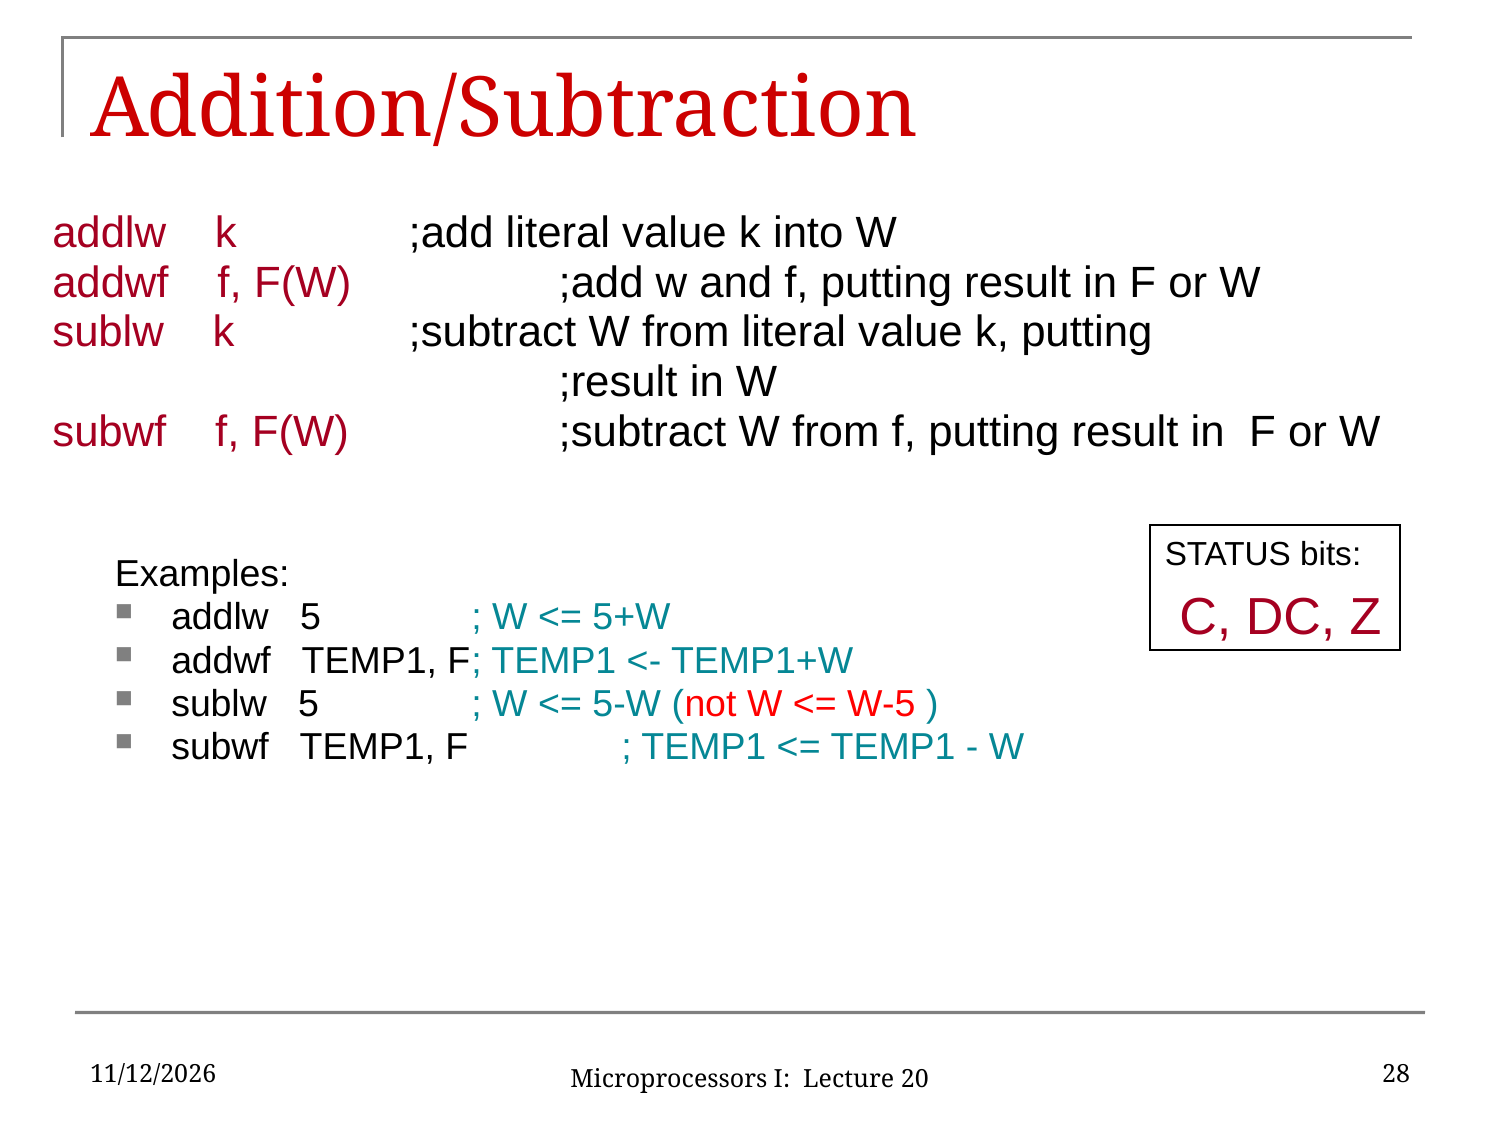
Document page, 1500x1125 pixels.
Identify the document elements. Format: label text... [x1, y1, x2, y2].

list Examples: addlw 5 ; W <= 5+W addwf TEMP1, F ; TEMP1 <- TEMP1+W sublw 5 ; W <= 5-W (not W <= W-5 ) subwf TEMP1, F ; TEMP1 <= TEMP1 - W [99, 549, 1400, 888]
slide_number 28 [1074, 1023, 1426, 1100]
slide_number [74, 1023, 426, 1100]
title Addition/Subtraction [75, 45, 1425, 163]
text_box STATUS bits: C, DC, Z [1149, 525, 1400, 650]
footer Microprocessors I: Lecture 20 [512, 1024, 988, 1101]
text_box addlw k ;add literal value k into W addwf f, F(W) ;add w and f, putting result in F or W sublw k ;subtract W from literal value k, putting ;result in W subwf f, F(W) ;subtract W from f, putting result in F or W [37, 199, 1475, 513]
